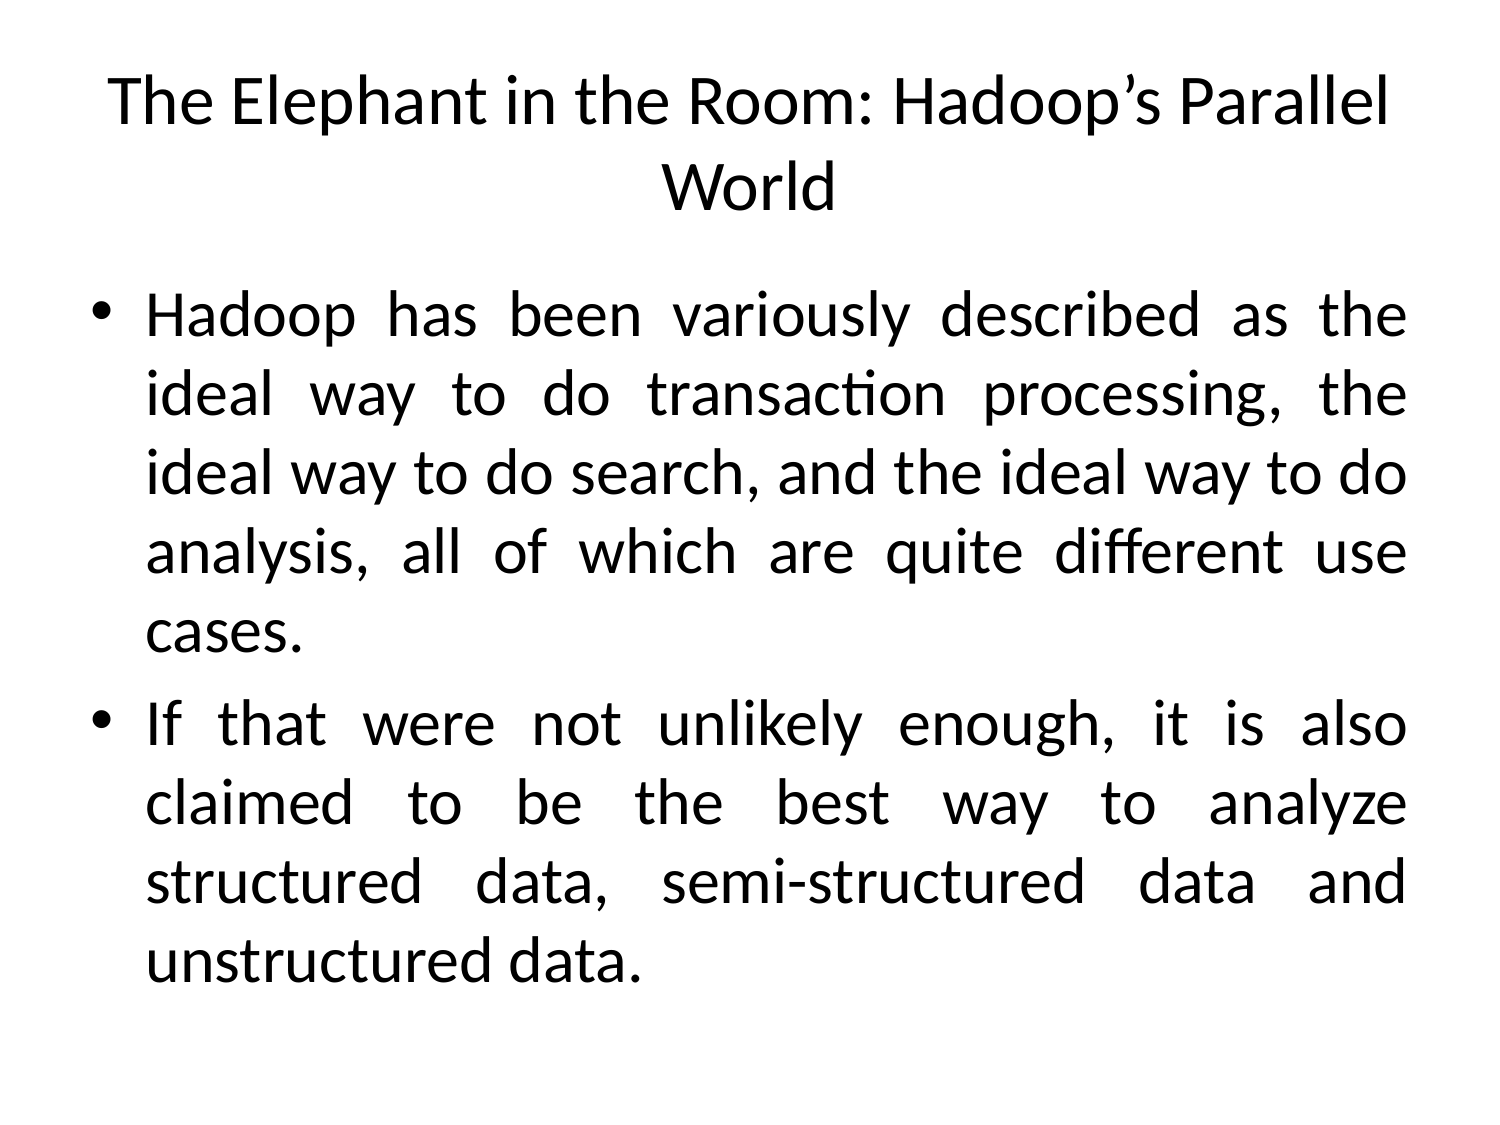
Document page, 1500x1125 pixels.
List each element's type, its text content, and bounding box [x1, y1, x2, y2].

title The Elephant in the Room: Hadoop’s Parallel World [75, 45, 1425, 233]
list Hadoop has been variously described as the ideal way to do transaction processing, the ideal way to do search, and the ideal way to do analysis, all of which are quite different use cases. If that were not unlikely enough, it is also claimed to be the best way to analyze structured data, semi-structured data and unstructured data. [75, 262, 1425, 1005]
